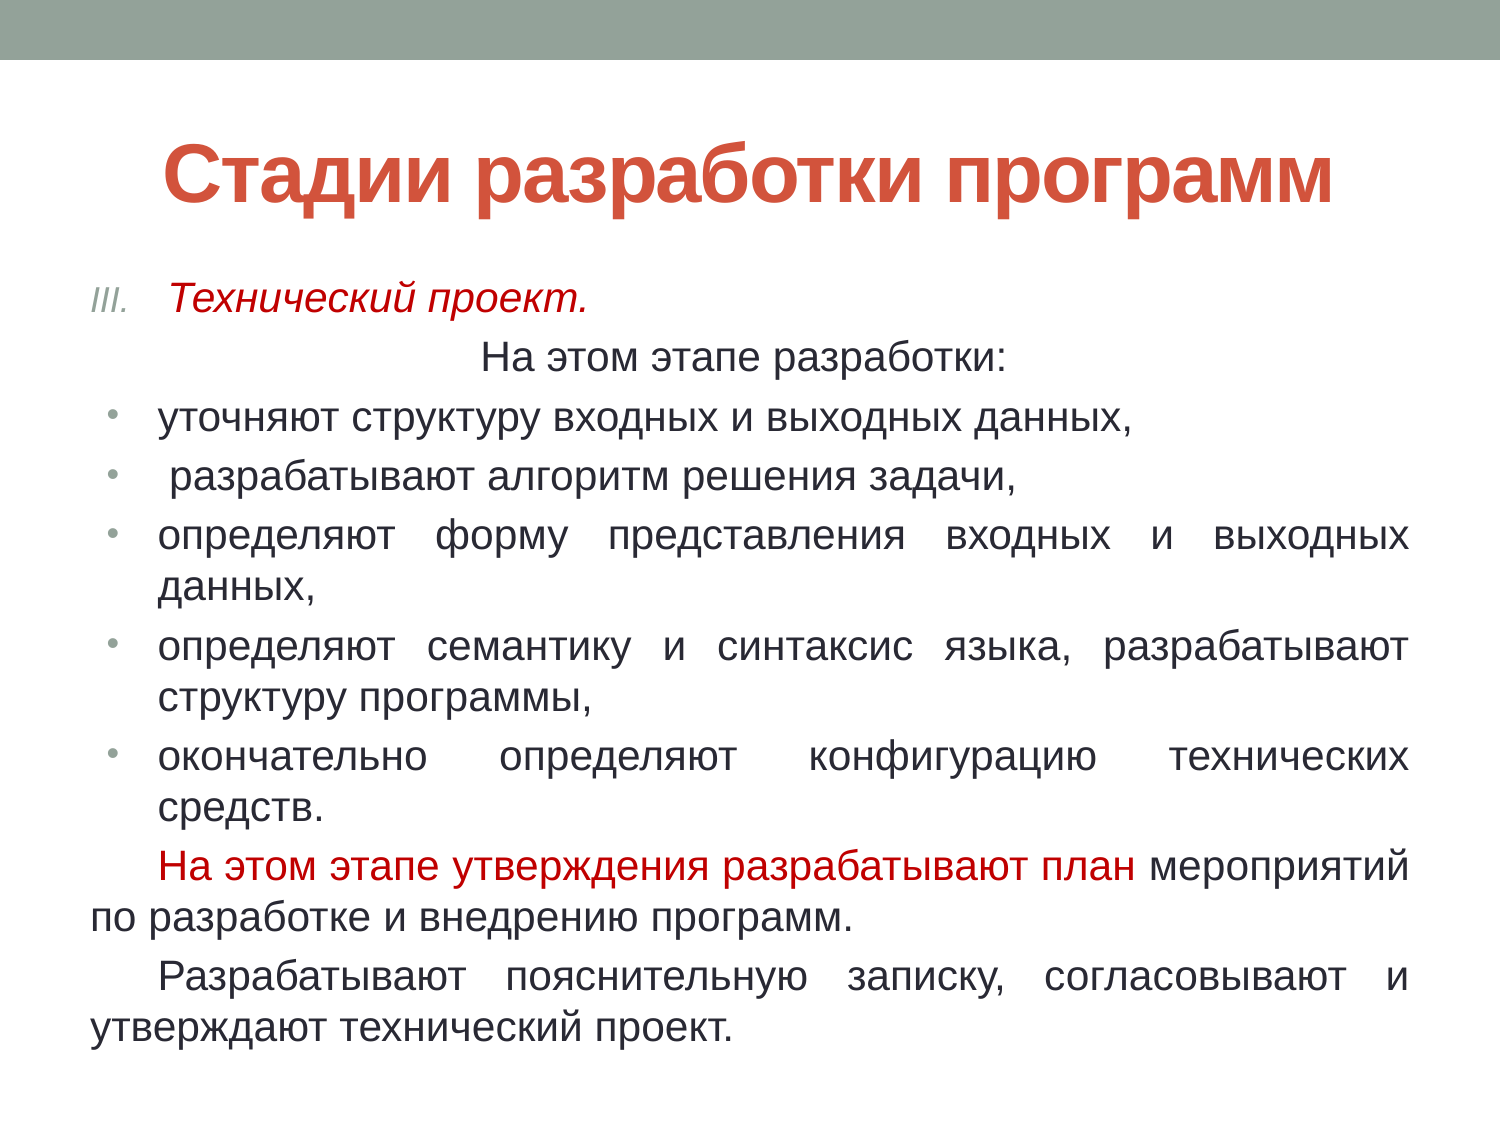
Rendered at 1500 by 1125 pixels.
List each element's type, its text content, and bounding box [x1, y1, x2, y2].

list Технический проект. На этом этапе разработки: уточняют структуру входных и выходных данных, разрабатывают алгоритм решения задачи, определяют форму представления входных и выходных данных, определяют семантику и синтаксис языка, разрабатывают структуру программы, окончательно определяют конфигурацию технических средств. На этом этапе утверждения разрабатывают план мероприятий по разработке и внедрению программ. Разрабатывают пояснительную записку, согласовывают и утверждают технический проект. [75, 262, 1425, 1063]
title Стадии разработки программ [75, 87, 1425, 250]
